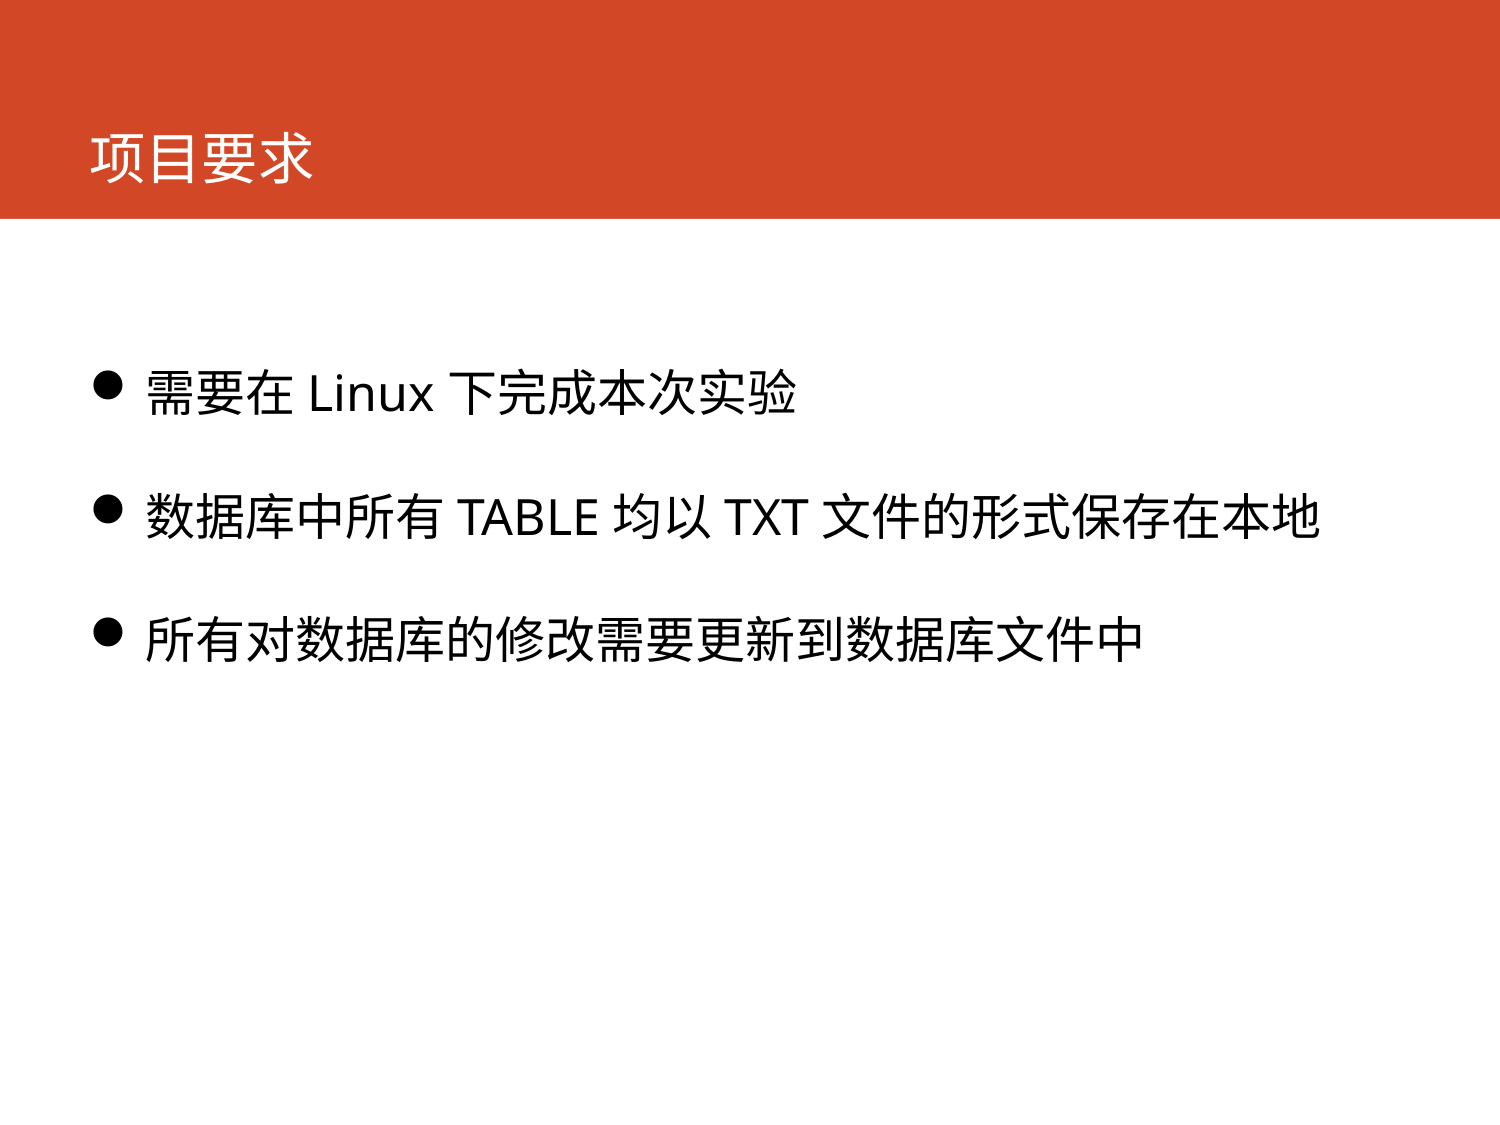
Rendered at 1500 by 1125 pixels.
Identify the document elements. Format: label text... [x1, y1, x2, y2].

list 需要在Linux下完成本次实验 数据库中所有TABLE均以TXT文件的形式保存在本地 所有对数据库的修改需要更新到数据库文件中 [74, 239, 1500, 1076]
title 项目要求 [74, 0, 1397, 199]
